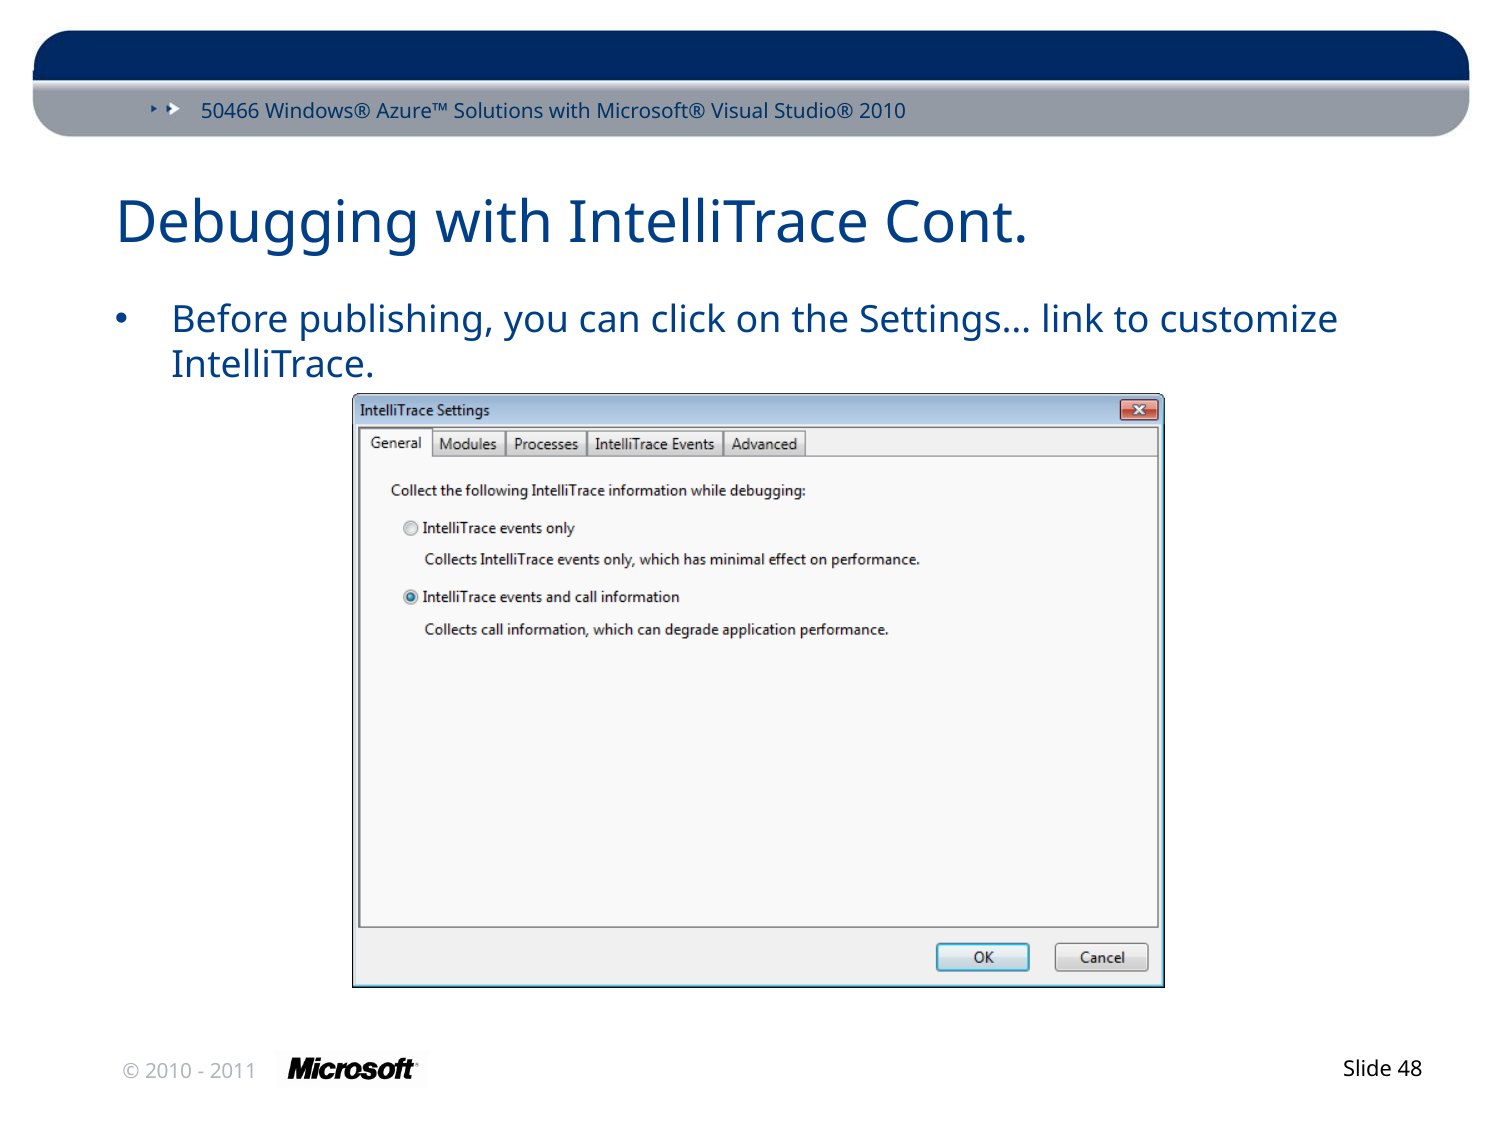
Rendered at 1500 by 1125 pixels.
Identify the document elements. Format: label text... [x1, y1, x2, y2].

picture [275, 1050, 429, 1088]
list Before publishing, you can click on the Settings… link to customize IntelliTrace. [99, 287, 1433, 1025]
title Debugging with IntelliTrace Cont. [100, 143, 1433, 262]
picture [0, 1, 1500, 159]
picture [351, 393, 1165, 988]
